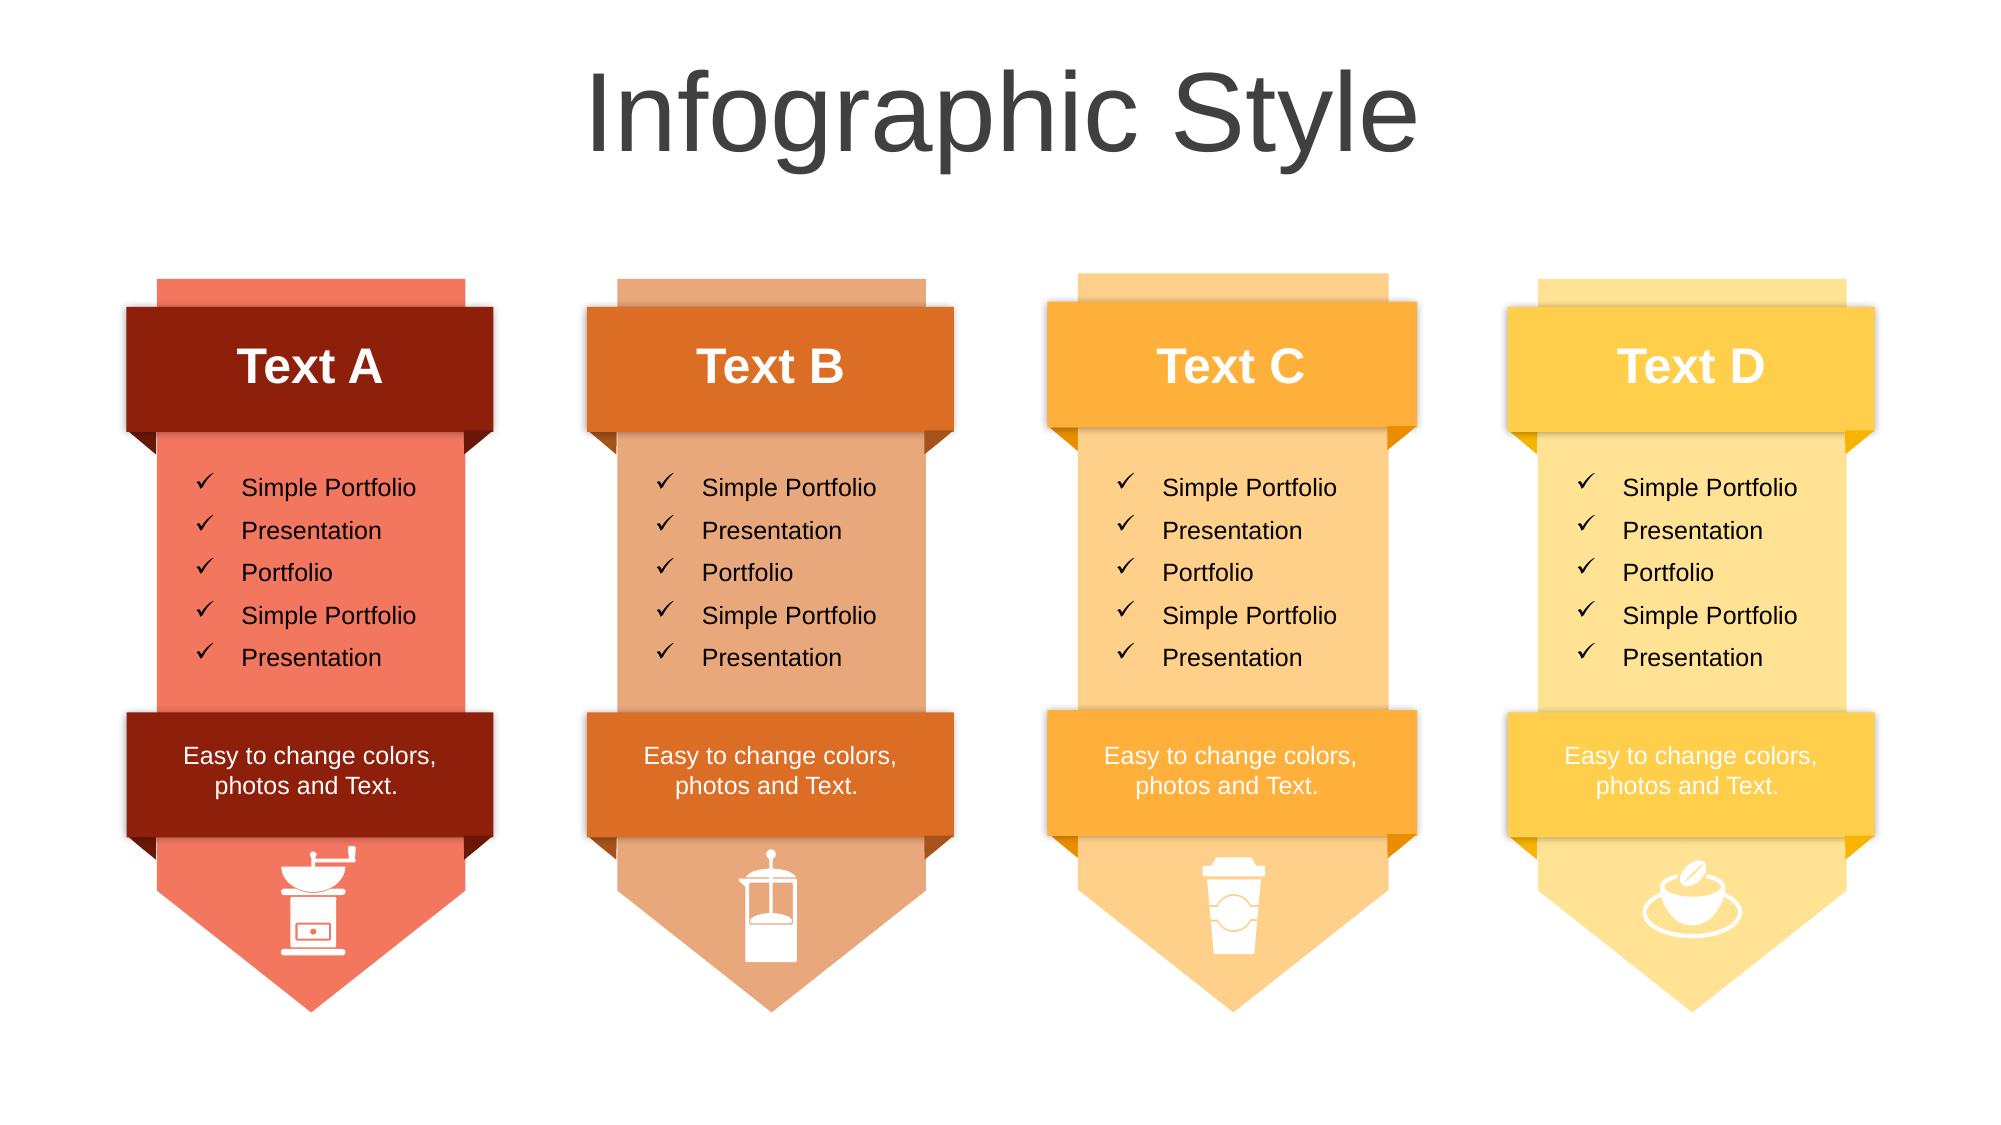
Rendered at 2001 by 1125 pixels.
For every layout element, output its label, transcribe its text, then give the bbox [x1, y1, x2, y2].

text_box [126, 278, 494, 1013]
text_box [1100, 469, 1362, 680]
list Infographic Style [53, 55, 1952, 175]
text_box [281, 846, 356, 956]
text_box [586, 278, 954, 1013]
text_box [640, 469, 901, 680]
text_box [1561, 469, 1822, 680]
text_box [179, 469, 441, 680]
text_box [1047, 273, 1418, 1013]
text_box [1507, 278, 1875, 1013]
